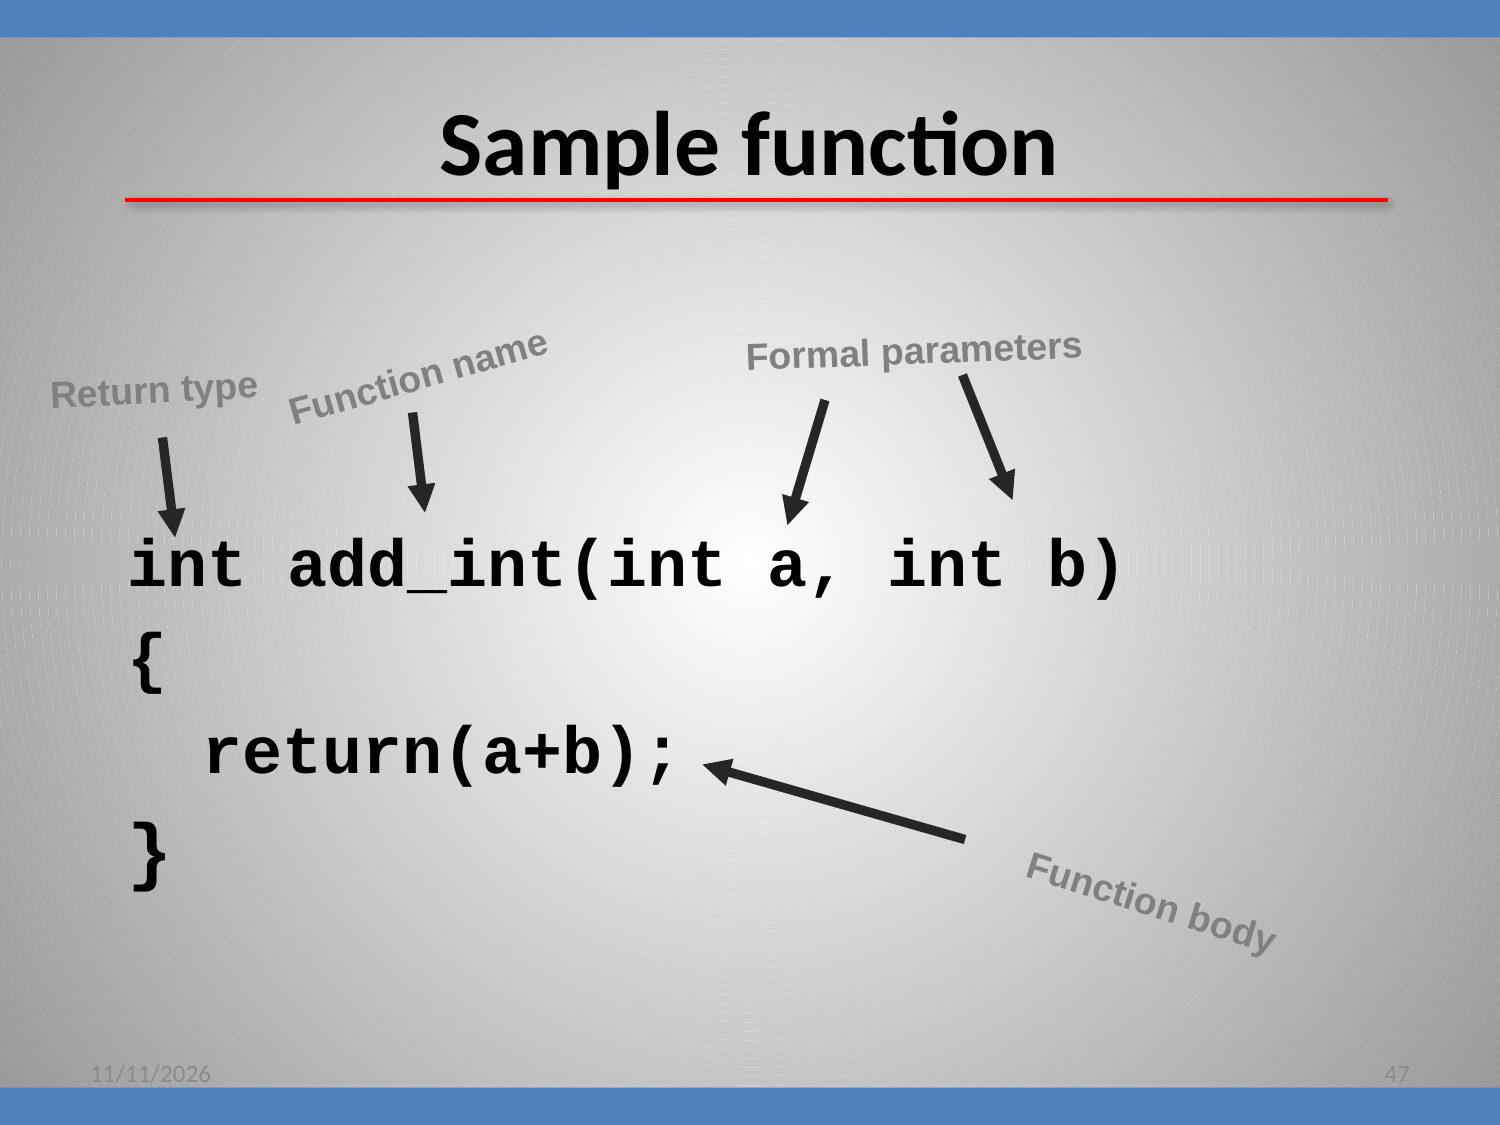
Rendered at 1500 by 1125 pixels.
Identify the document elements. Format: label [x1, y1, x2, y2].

text_box [0, 0, 1500, 1125]
